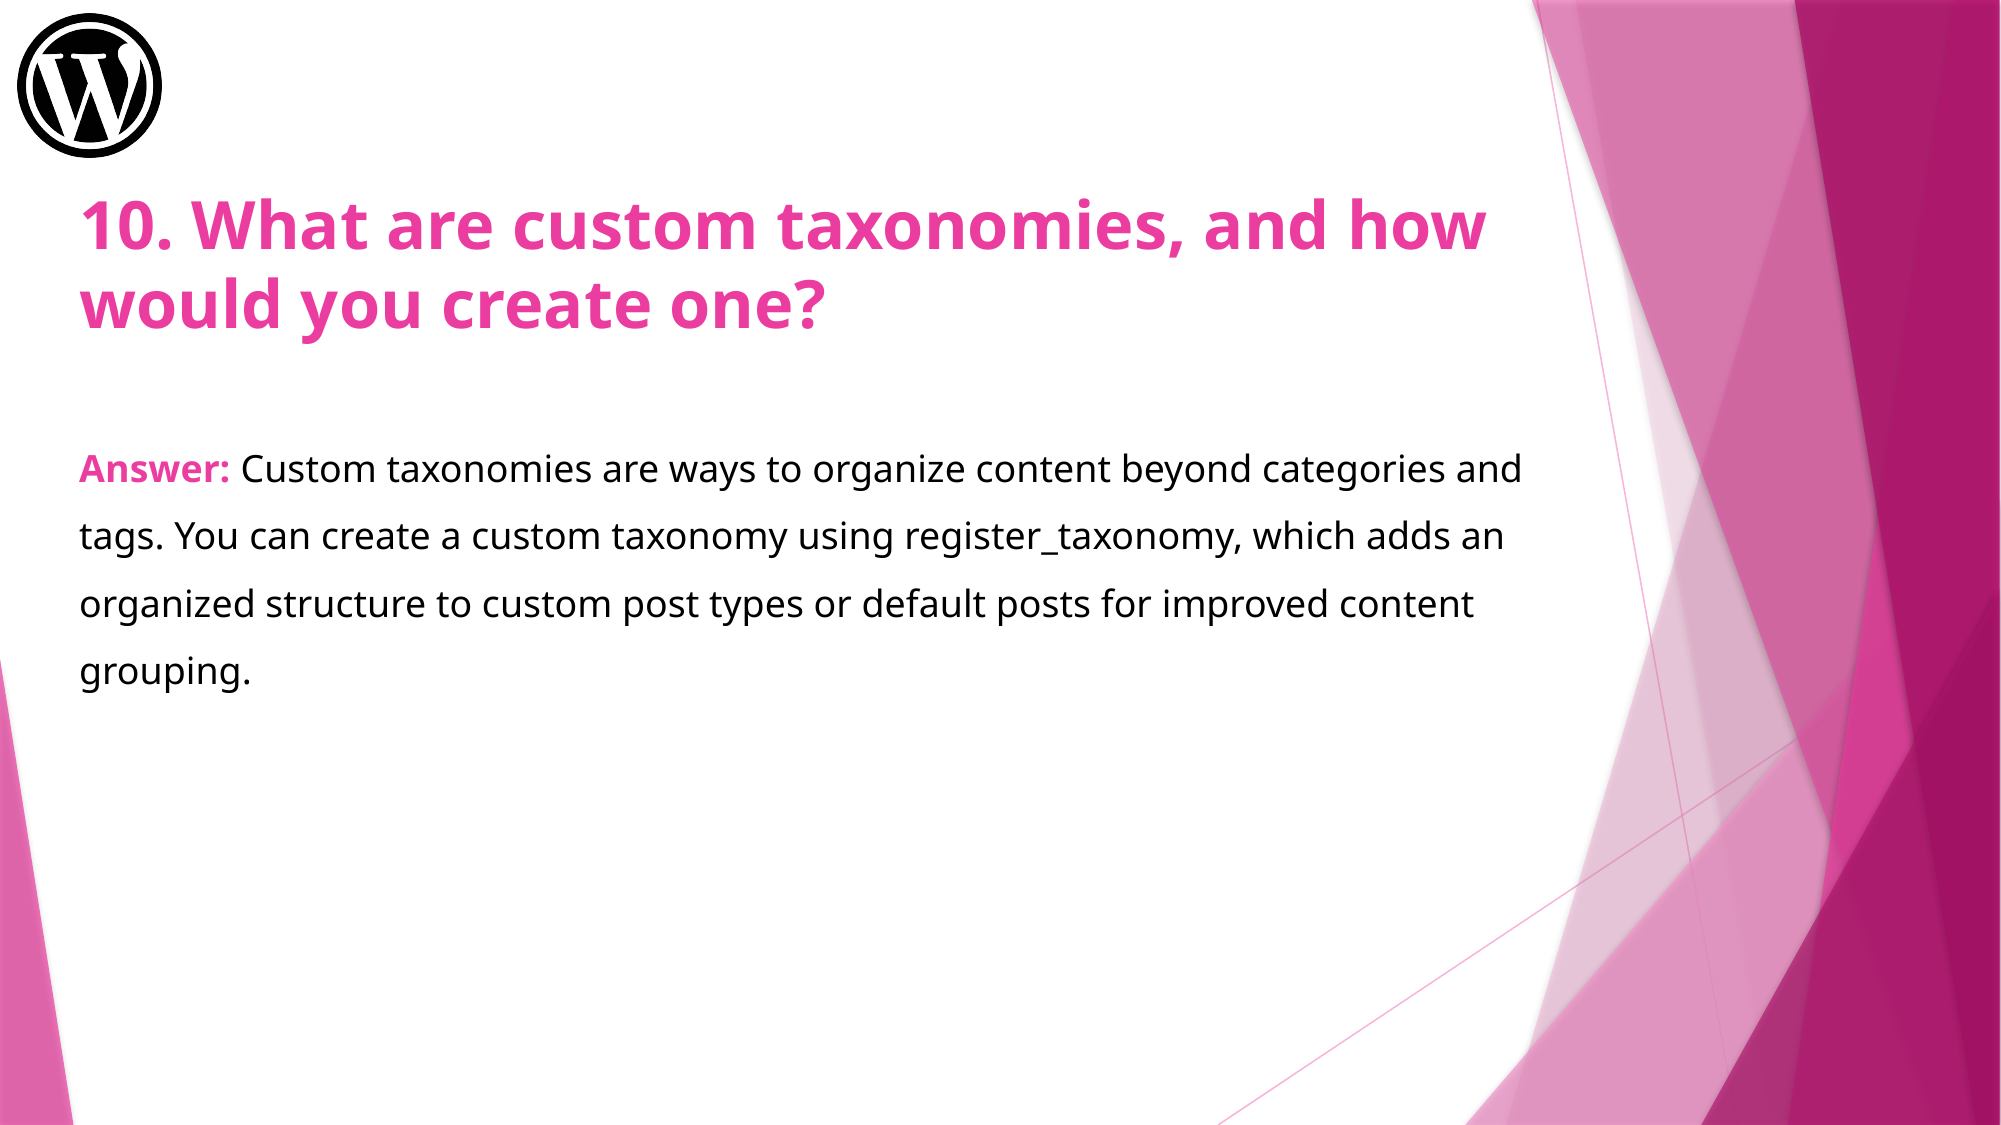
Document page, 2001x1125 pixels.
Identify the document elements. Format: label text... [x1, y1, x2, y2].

text_box 10. What are custom taxonomies, and how would you create one? Answer: Custom taxonomies are ways to organize content beyond categories and tags. You can create a custom taxonomy using register_taxonomy, which adds an organized structure to custom post types or default posts for improved content grouping. [64, 175, 1598, 700]
picture [16, 12, 162, 158]
